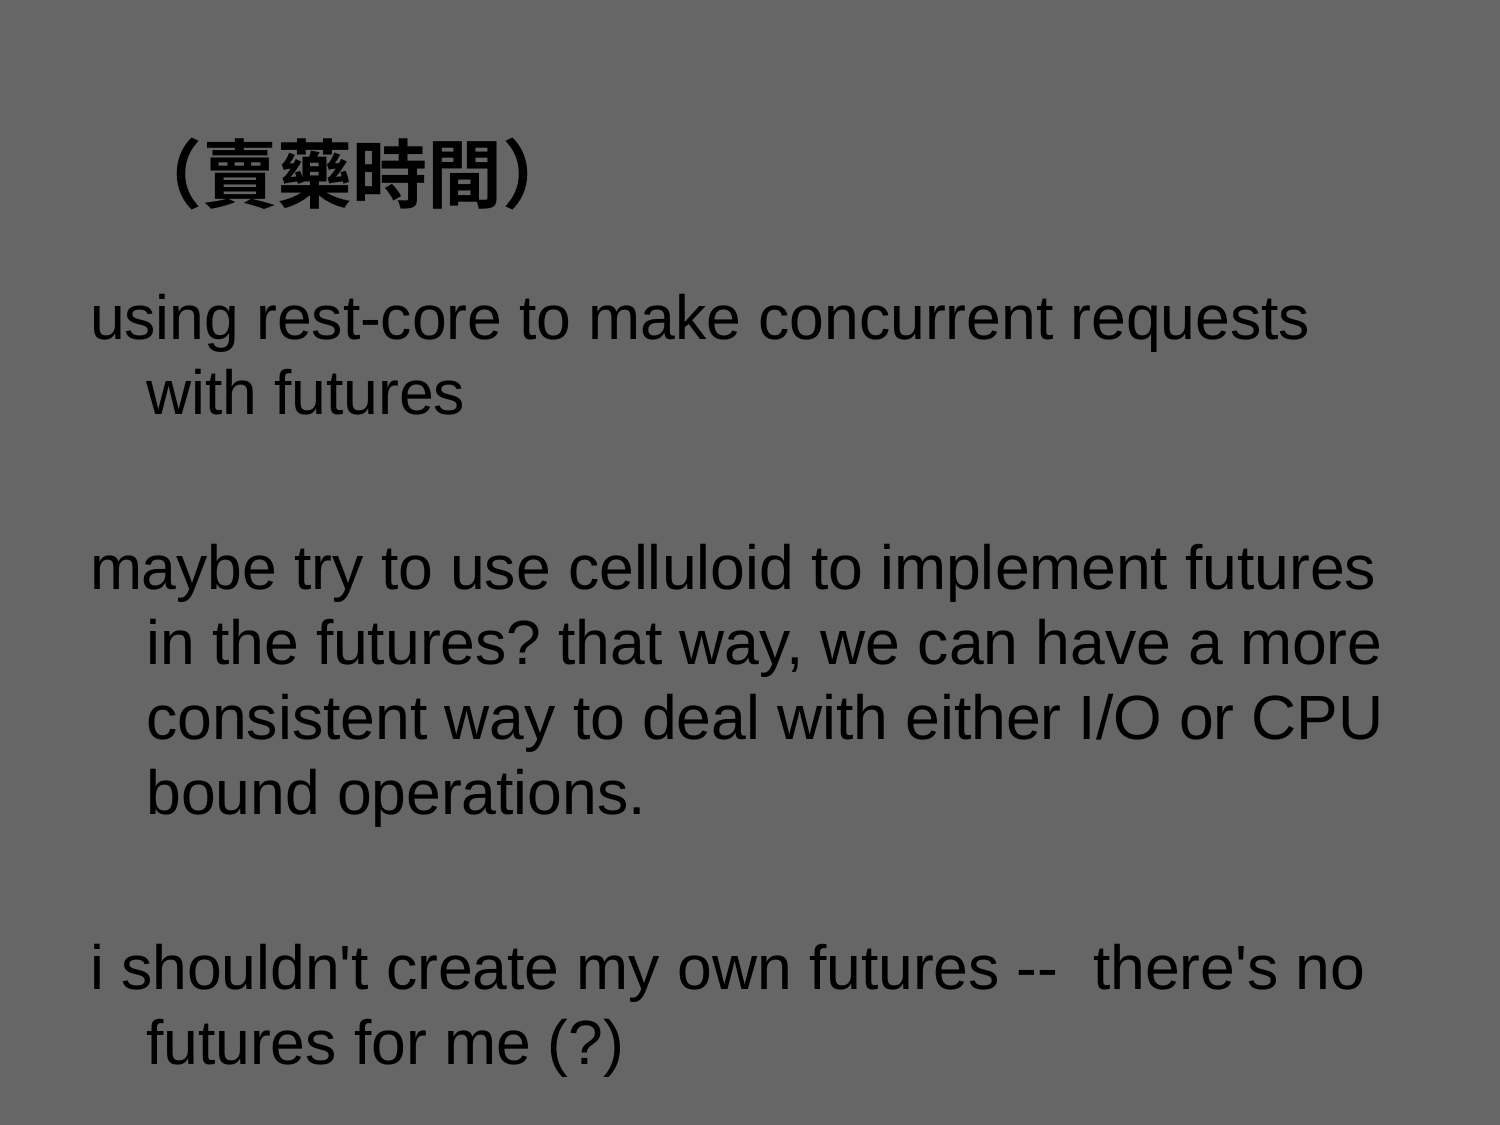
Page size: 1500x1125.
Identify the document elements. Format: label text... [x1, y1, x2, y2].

list using rest-core to make concurrent requests with futures maybe try to use celluloid to implement futures in the futures? that way, we can have a more consistent way to deal with either I/O or CPU bound operations. i shouldn't create my own futures -- there's no futures for me (?) [75, 262, 1425, 1093]
title （賣藥時間） [75, 14, 1425, 233]
